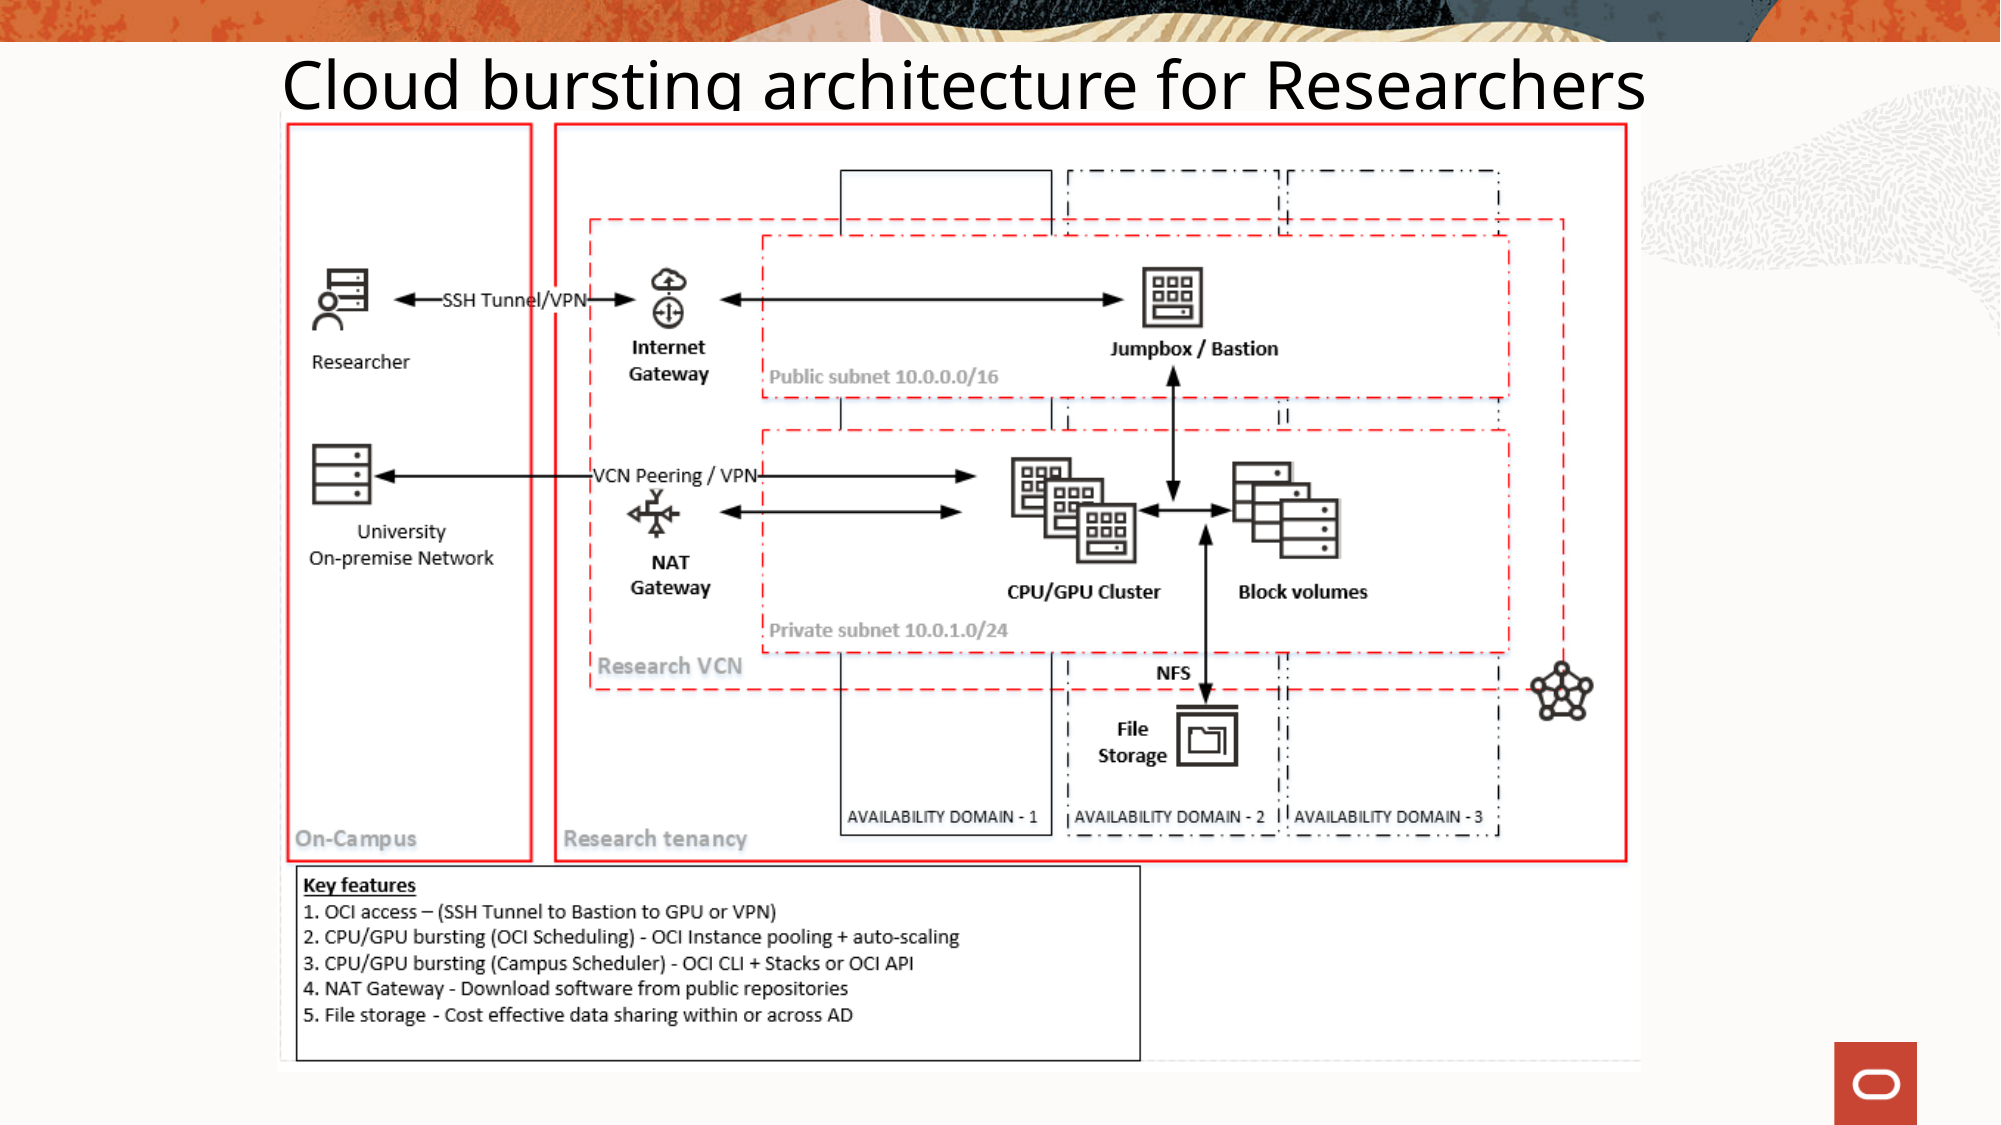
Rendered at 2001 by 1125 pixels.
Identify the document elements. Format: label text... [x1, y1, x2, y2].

picture [0, 0, 2000, 42]
text_box Cloud bursting architecture for Researchers [280, 52, 1754, 141]
picture [277, 111, 1641, 1072]
